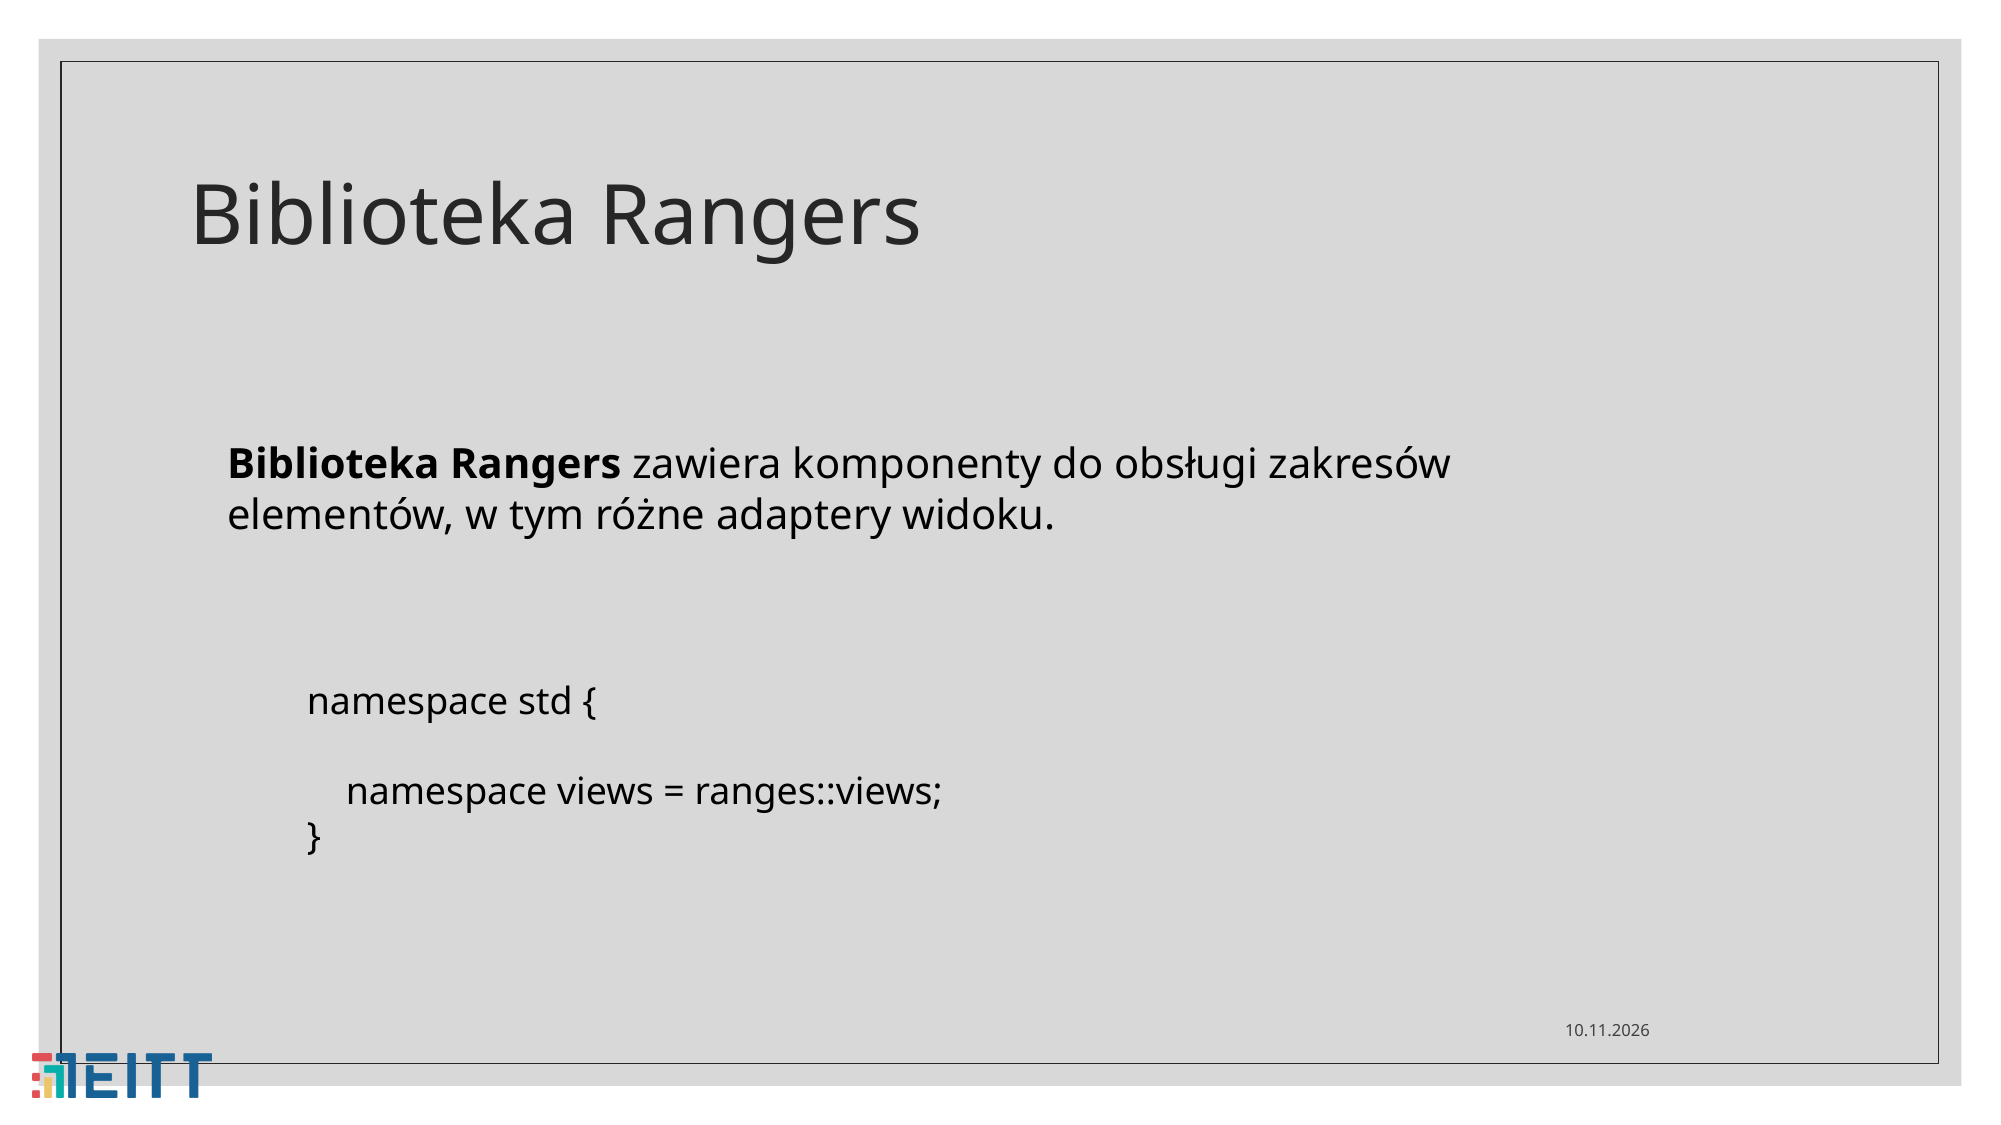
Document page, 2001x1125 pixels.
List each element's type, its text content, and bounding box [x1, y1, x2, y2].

picture [32, 1053, 212, 1098]
title Biblioteka Rangers [174, 105, 1825, 331]
text_box Biblioteka Rangers zawiera komponenty do obsługi zakresów elementów, w tym różne adaptery widoku. [212, 429, 1533, 545]
text_box namespace std { namespace views = ranges::views; } [292, 669, 1292, 865]
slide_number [1190, 990, 1665, 1050]
